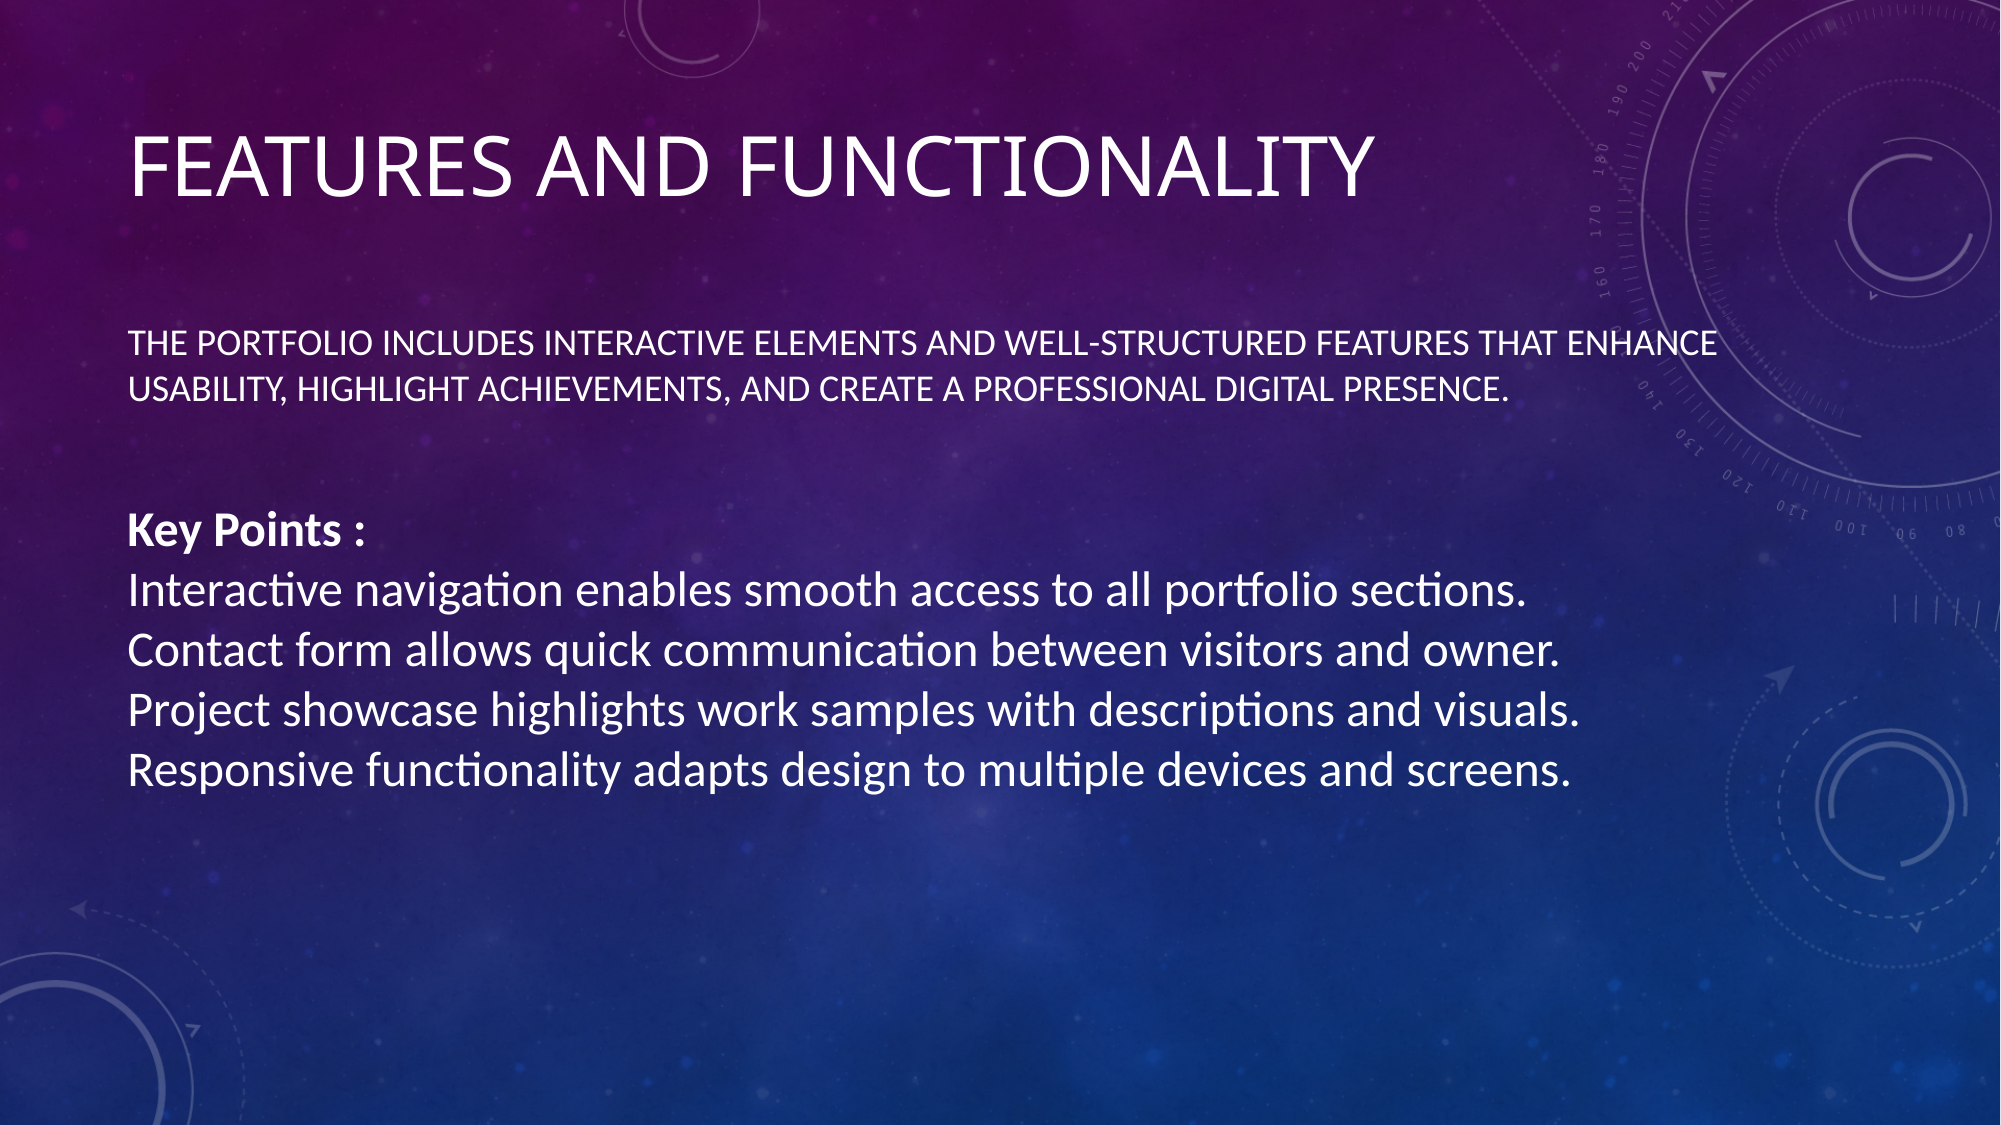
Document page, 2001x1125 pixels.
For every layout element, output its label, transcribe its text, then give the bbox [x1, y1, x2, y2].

title FEATURES AND FUNCTIONALITY [112, 79, 1775, 221]
picture [0, 0, 2001, 1125]
text_box Key Points : Interactive navigation enables smooth access to all portfolio sections. Contact form allows quick communication between visitors and owner. Project showcase highlights work samples with descriptions and visuals. Responsive functionality adapts design to multiple devices and screens. [112, 489, 1775, 865]
list The portfolio includes interactive elements and well-structured features that enhance usability, highlight achievements, and create a professional digital presence. [112, 310, 1775, 452]
